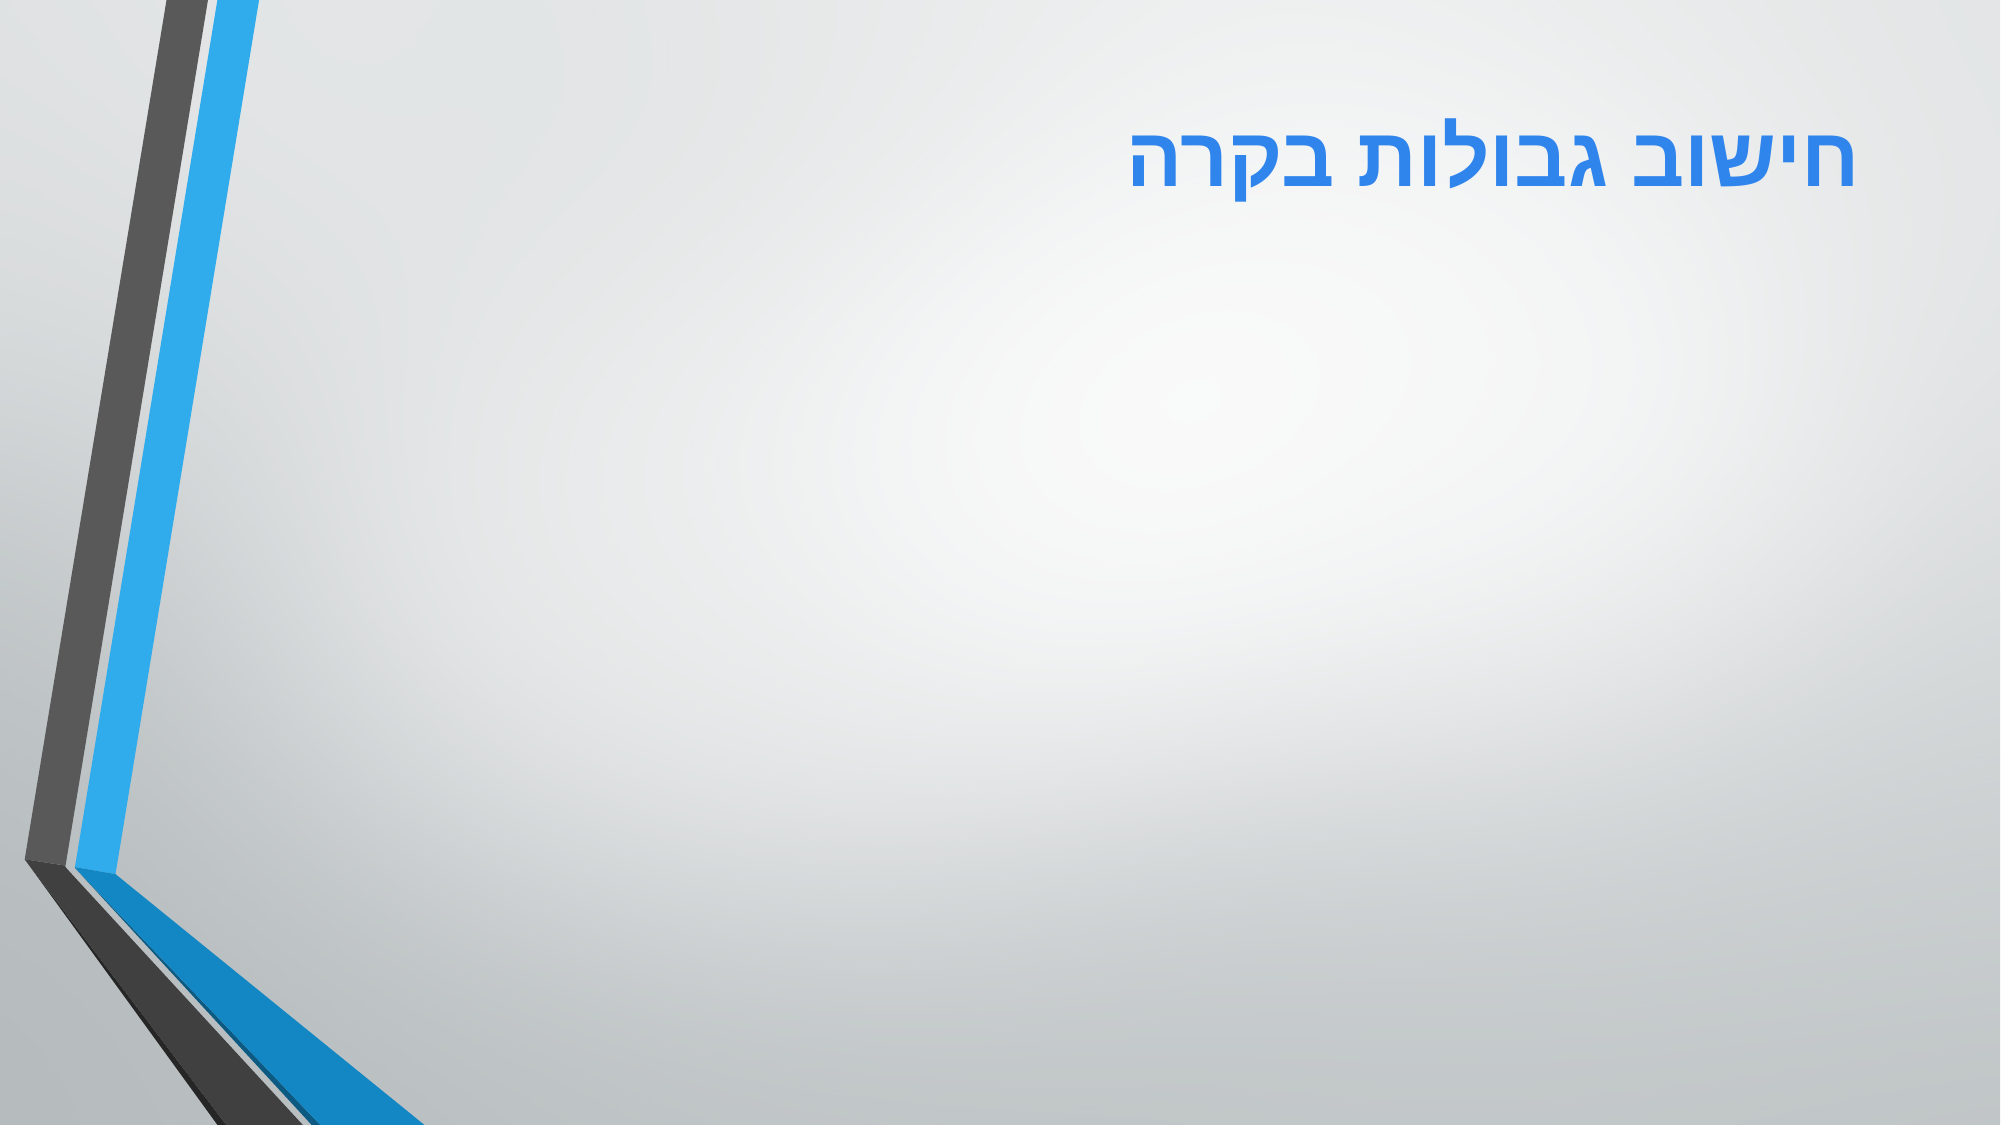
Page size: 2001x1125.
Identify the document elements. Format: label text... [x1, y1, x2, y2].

title חישוב גבולות בקרה [231, 9, 1876, 298]
